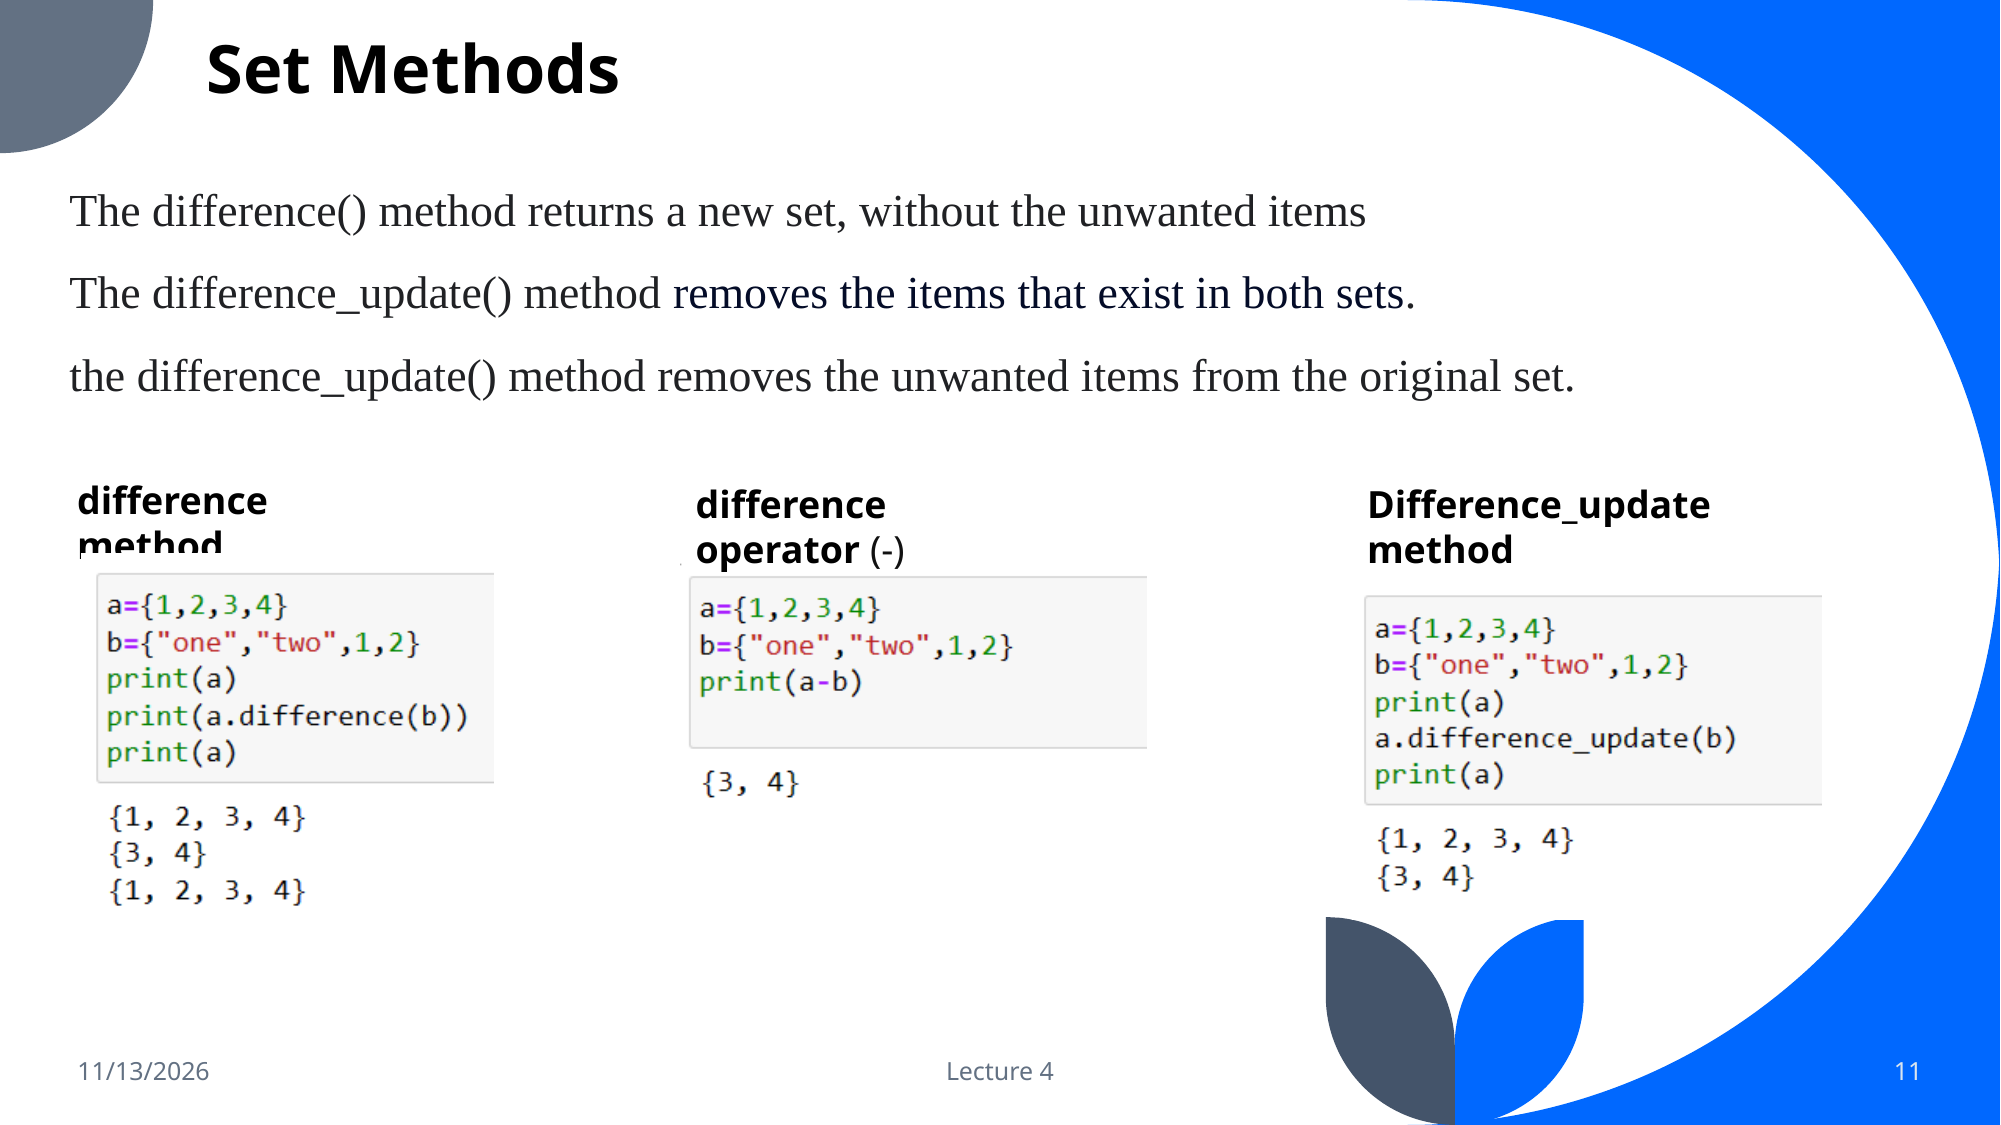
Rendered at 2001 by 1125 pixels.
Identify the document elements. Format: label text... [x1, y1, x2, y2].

text_box Set Methods [191, 22, 663, 115]
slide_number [62, 1042, 513, 1103]
picture [1352, 580, 1822, 920]
picture [680, 553, 1147, 807]
picture [81, 553, 494, 920]
footer Lecture 4 [662, 1042, 1338, 1103]
text_box difference method [62, 469, 398, 575]
text_box The difference() method returns a new set, without the unwanted items The difference_update() method removes the items that exist in both sets. the difference_update() method removes the unwanted items from the original set. [54, 145, 1629, 408]
text_box Difference_update method [1352, 473, 1827, 579]
slide_number 11 [1665, 1042, 1938, 1103]
text_box difference operator (-) [680, 473, 1119, 553]
